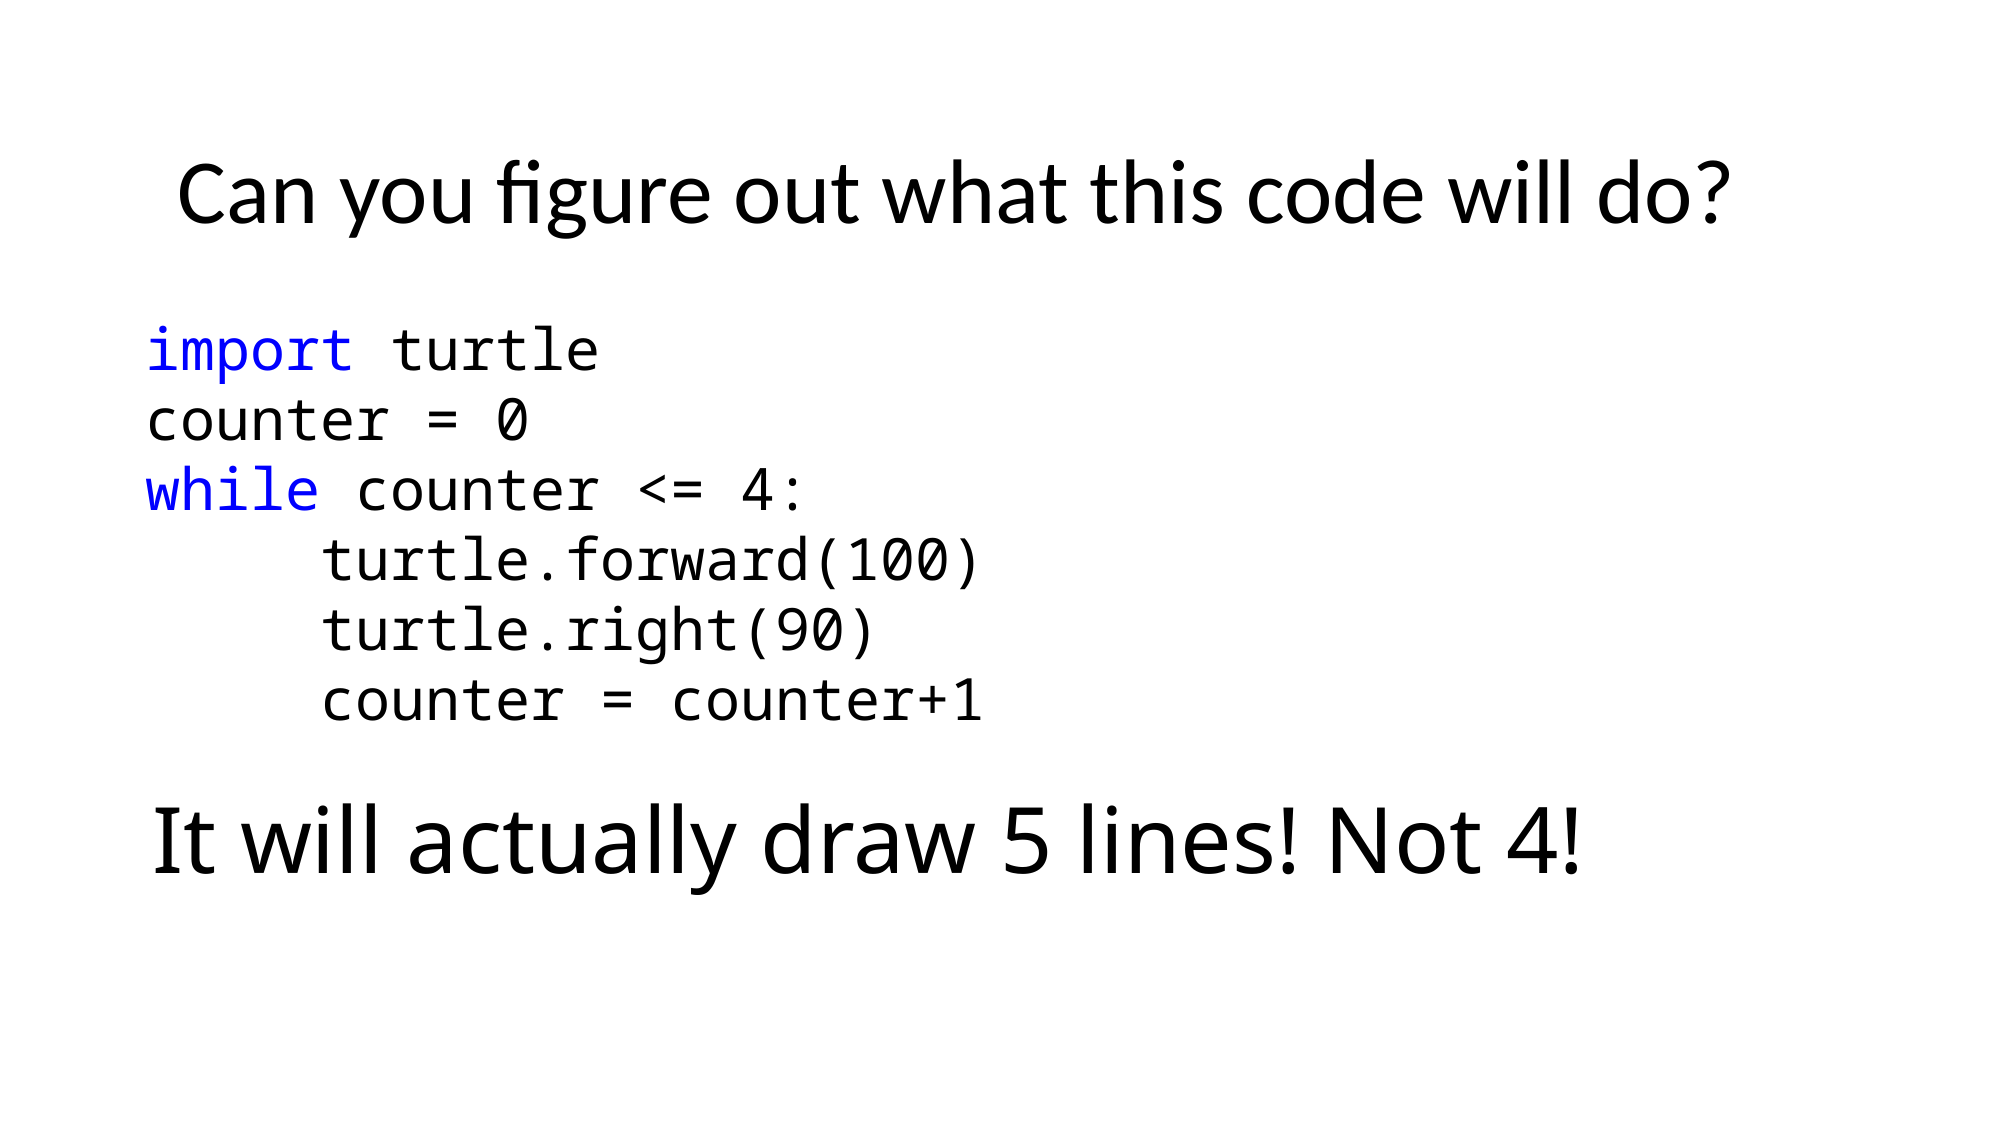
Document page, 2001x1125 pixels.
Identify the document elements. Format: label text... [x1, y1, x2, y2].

text_box Can you figure out what this code will do? [162, 84, 1888, 303]
title It will actually draw 5 lines! Not 4! [137, 795, 1863, 1014]
text_box import turtle counter = 0 while counter <= 4: turtle.forward(100) turtle.right(90) counter = counter+1 [130, 304, 1001, 740]
